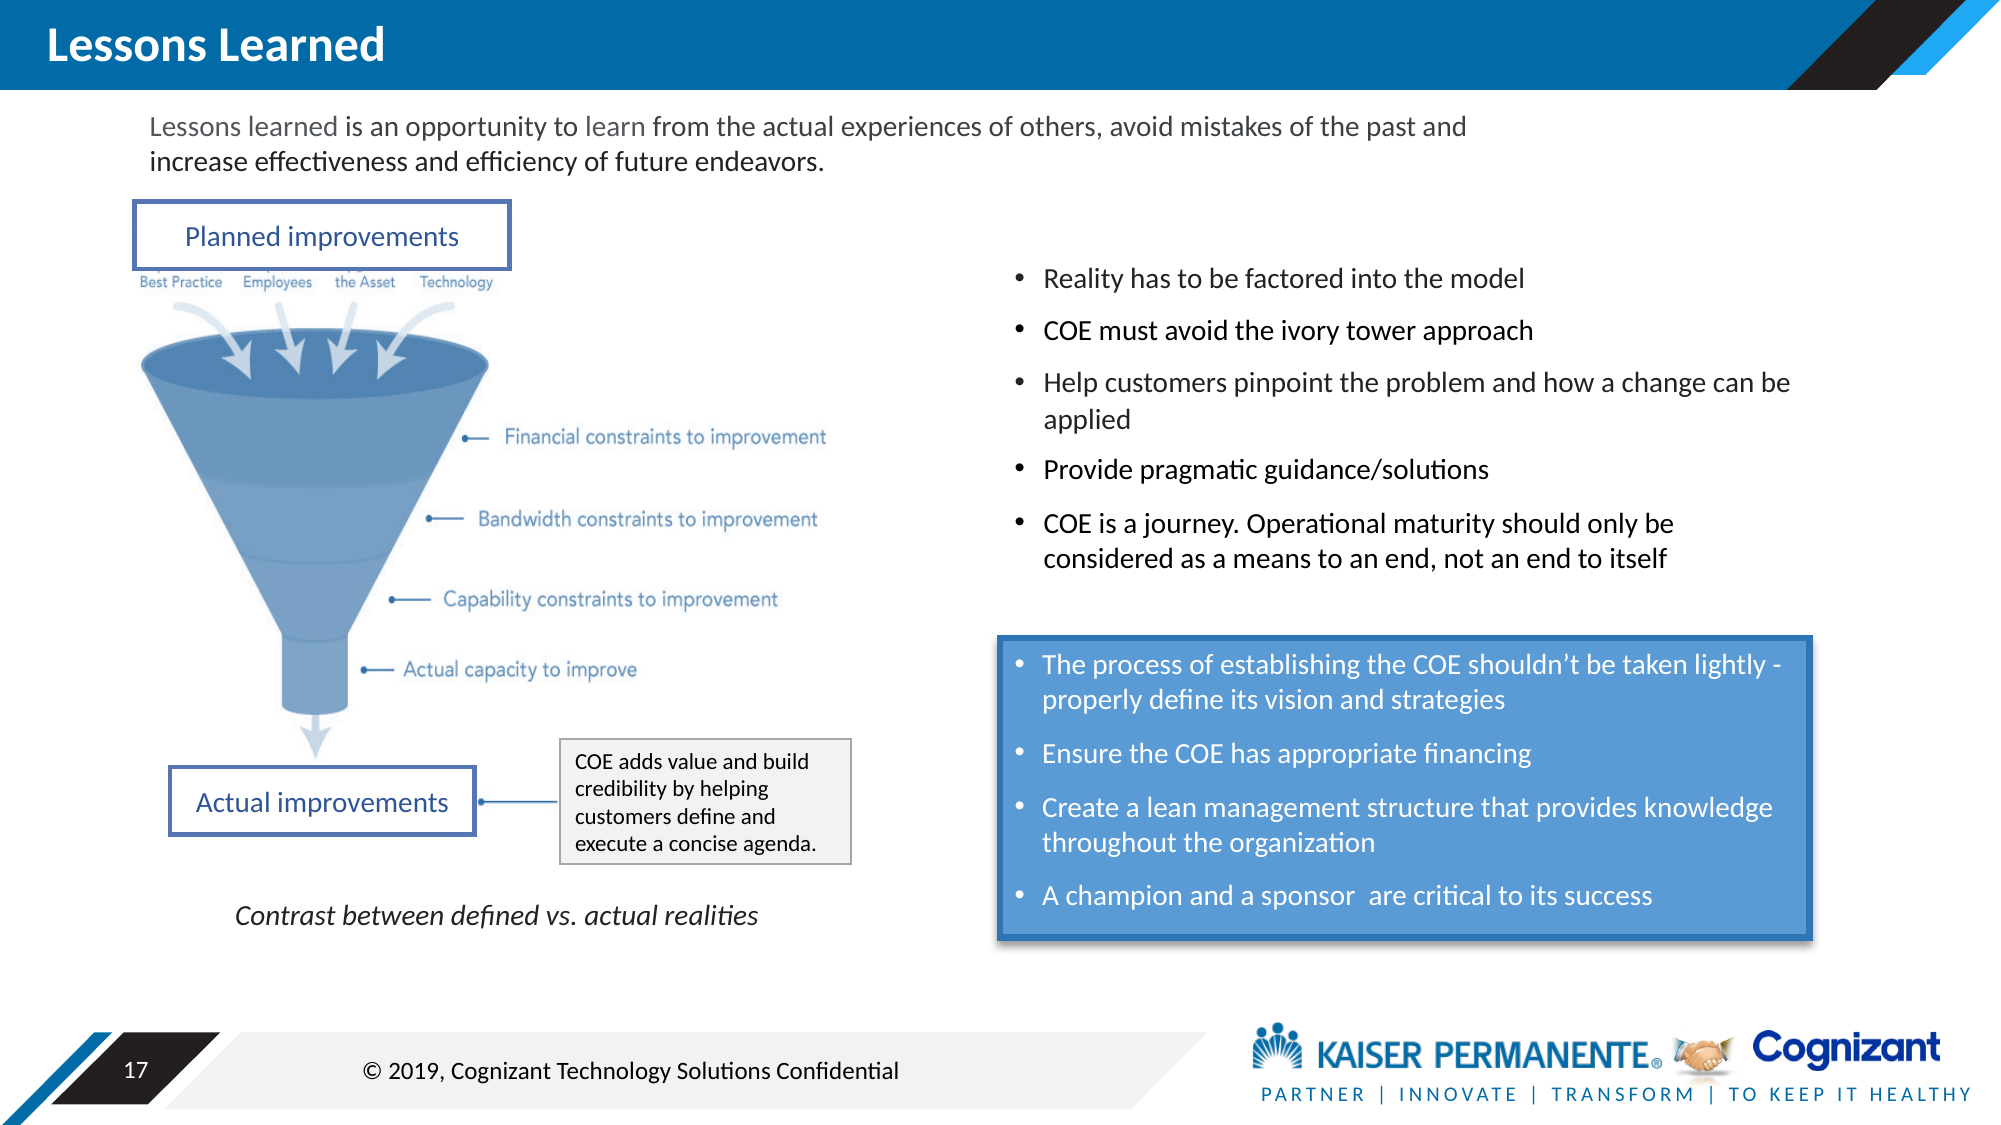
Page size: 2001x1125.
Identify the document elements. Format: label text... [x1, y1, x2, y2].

text_box Contrast between defined vs. actual realities [216, 887, 778, 939]
picture [1251, 1022, 1664, 1069]
title Lessons Learned [32, 0, 1793, 90]
text_box Reality has to be factored into the model COE must avoid the ivory tower approach Help customers pinpoint the problem and how a change can be applied Provide pragmatic guidance/solutions COE is a journey. Operational maturity should only be considered as a means to an end, not an end to itself [999, 249, 1810, 582]
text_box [111, 189, 883, 887]
text_box The process of establishing the COE shouldn’t be taken lightly - properly define its vision and strategies Ensure the COE has appropriate financing Create a lean management structure that provides knowledge throughout the organization A champion and a sponsor are critical to its success [999, 637, 1810, 938]
text_box Lessons learned is an opportunity to learn from the actual experiences of others, avoid mistakes of the past and increase effectiveness and efficiency of future endeavors. [134, 99, 1502, 185]
picture [1753, 1030, 1940, 1071]
picture [1665, 1018, 1740, 1093]
